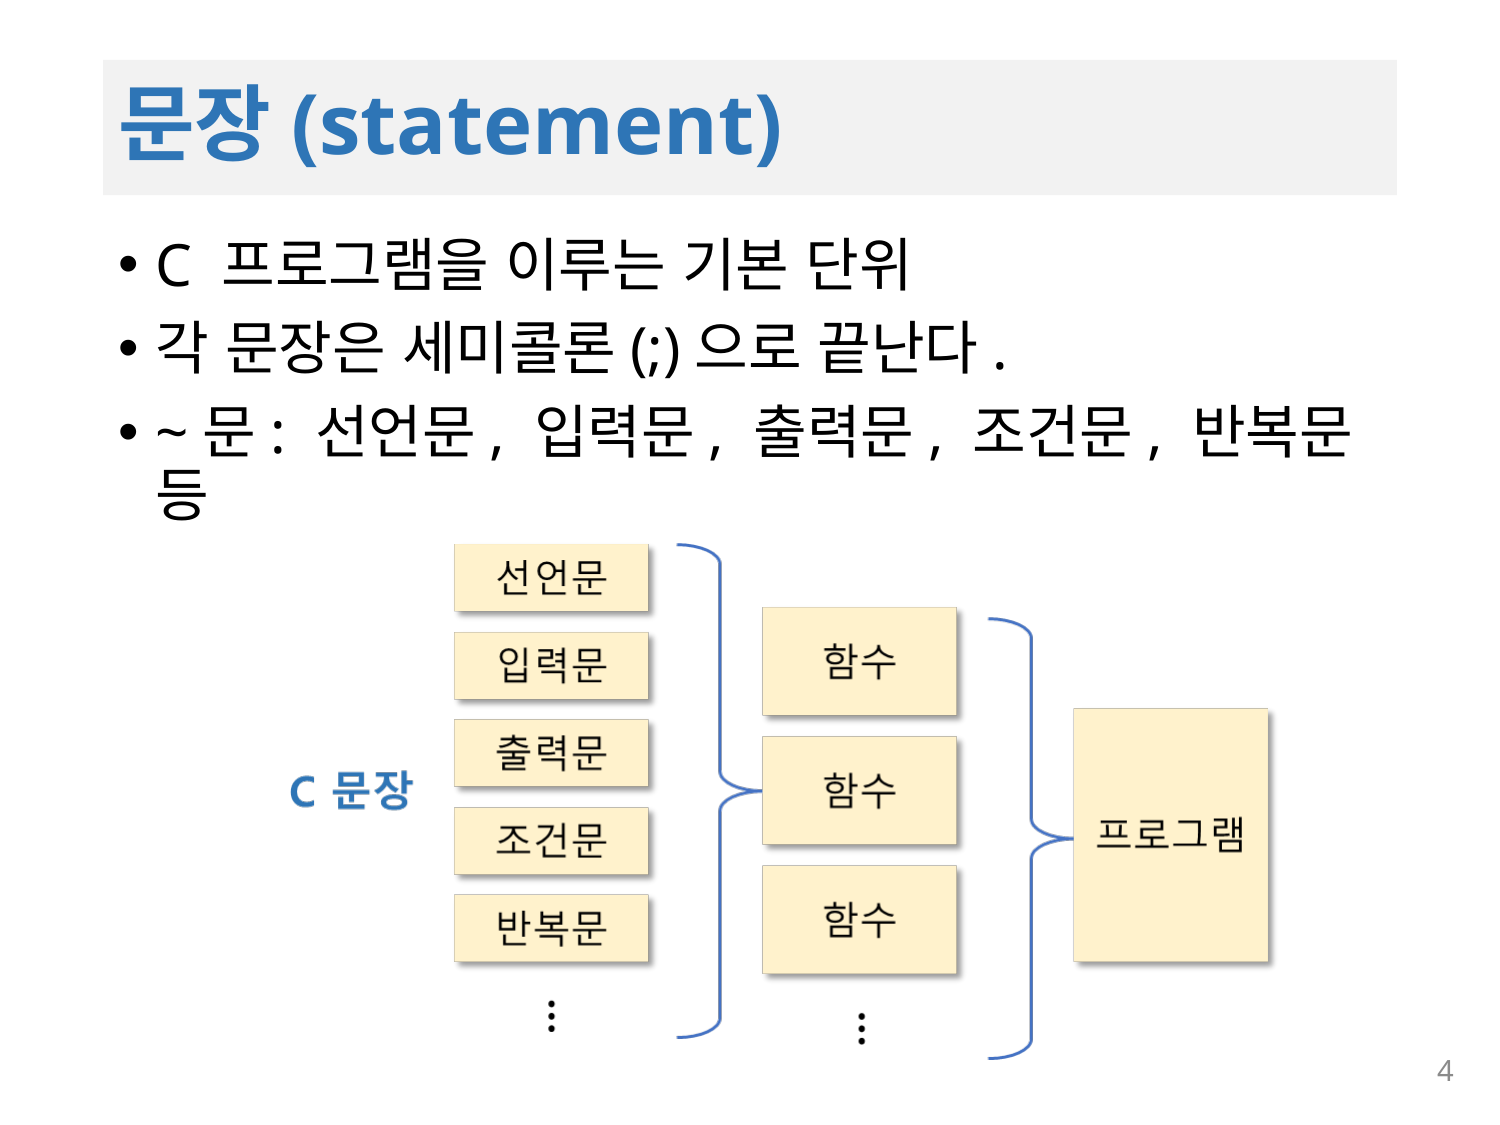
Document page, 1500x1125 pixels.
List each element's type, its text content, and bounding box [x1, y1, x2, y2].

slide_number 4 [1131, 1042, 1469, 1103]
list C 프로그램을 이루는 기본 단위 각 문장은 세미콜론(;)으로 끝난다. ~문: 선언문, 입력문, 출력문, 조건문, 반복문 등 [103, 228, 1397, 1014]
title 문장(statement) [103, 59, 1397, 196]
picture [263, 538, 1284, 1073]
